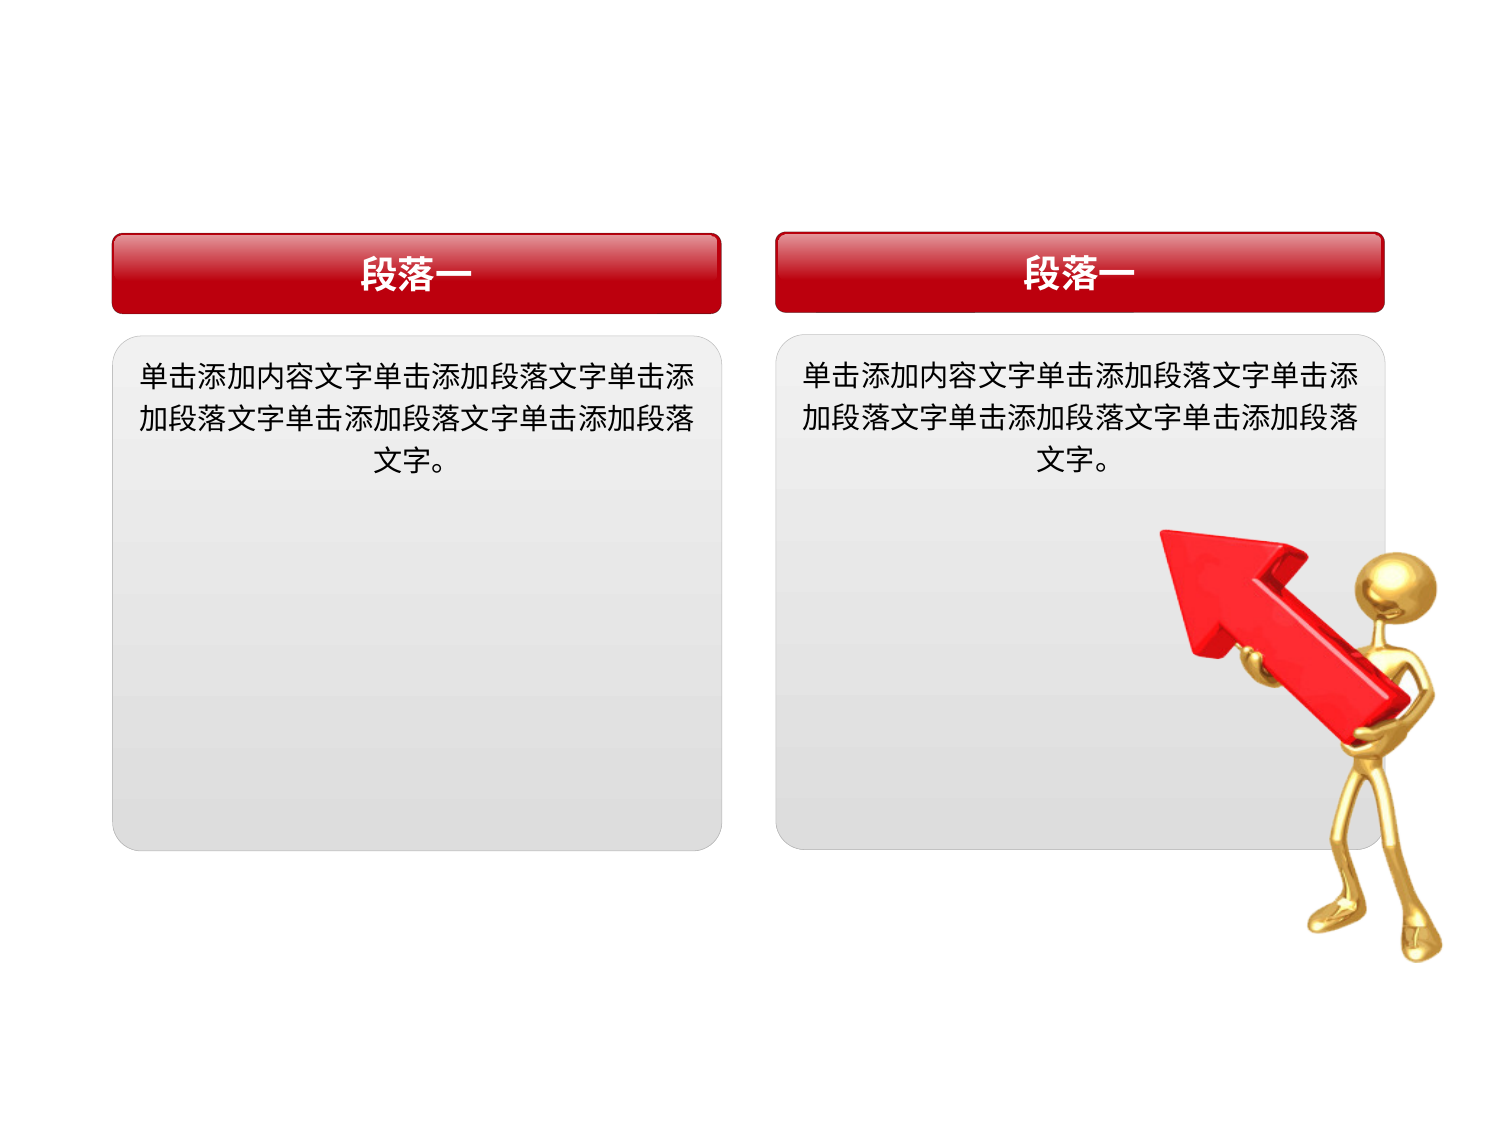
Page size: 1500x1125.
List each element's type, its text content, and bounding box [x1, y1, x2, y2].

picture [1138, 517, 1480, 963]
text_box 单击添加内容文字单击添加段落文字单击添加段落文字单击添加段落文字单击添加段落文字。 [112, 335, 722, 851]
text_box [775, 231, 1385, 313]
text_box 单击添加内容文字单击添加段落文字单击添加段落文字单击添加段落文字单击添加段落文字。 [775, 334, 1386, 850]
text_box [111, 232, 722, 315]
